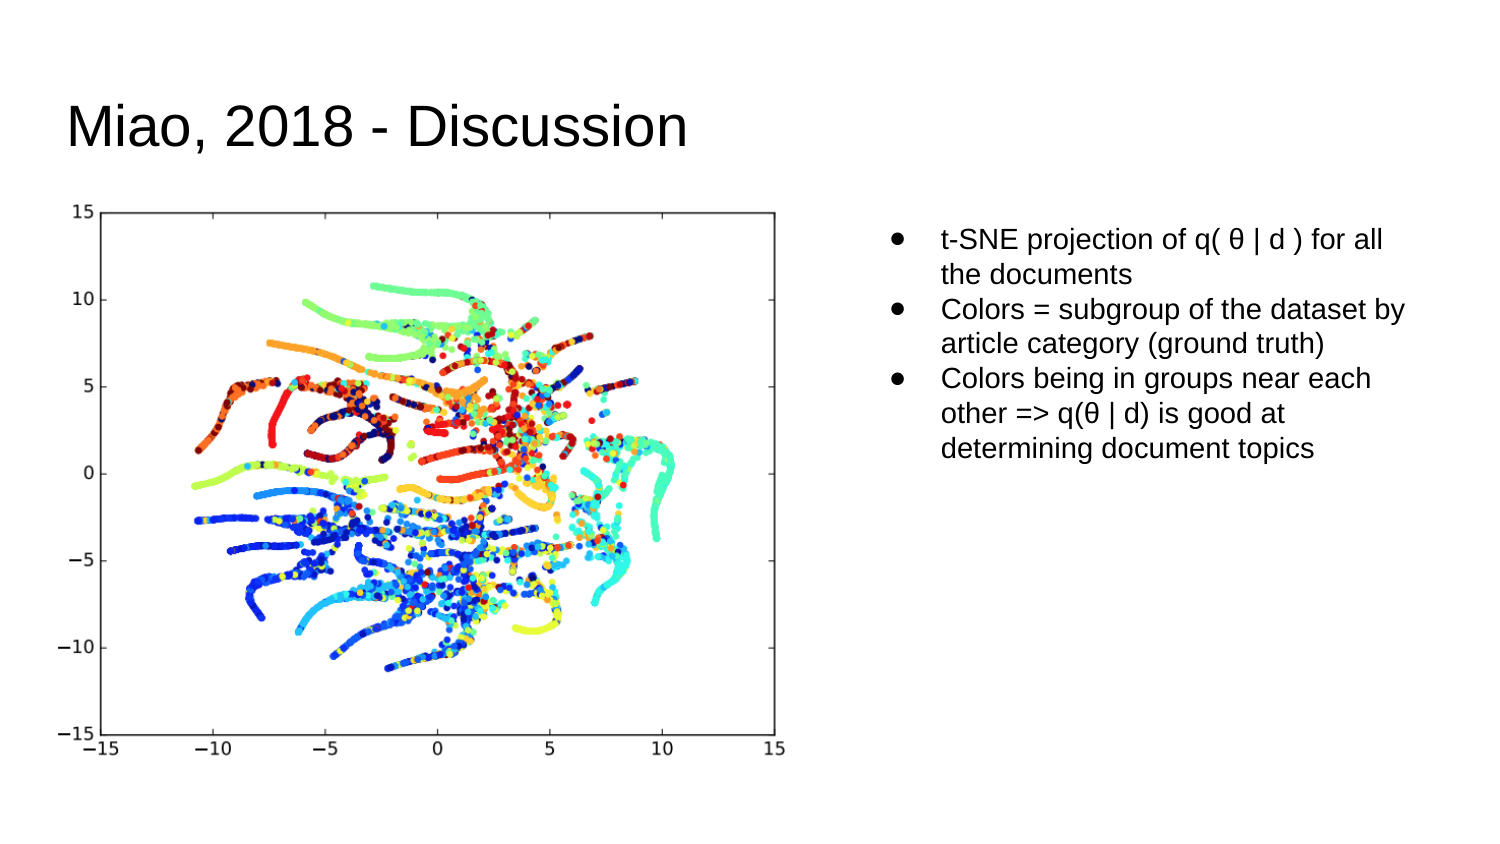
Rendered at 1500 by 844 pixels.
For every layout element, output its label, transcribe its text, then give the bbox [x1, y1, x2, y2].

title Miao, 2018 - Discussion [51, 72, 1449, 167]
text_box t-SNE projection of q( θ | d ) for all the documents Colors = subgroup of the dataset by article category (ground truth) Colors being in groups near each other => q(θ | d) is good at determining document topics [850, 204, 1427, 793]
picture [50, 189, 797, 778]
